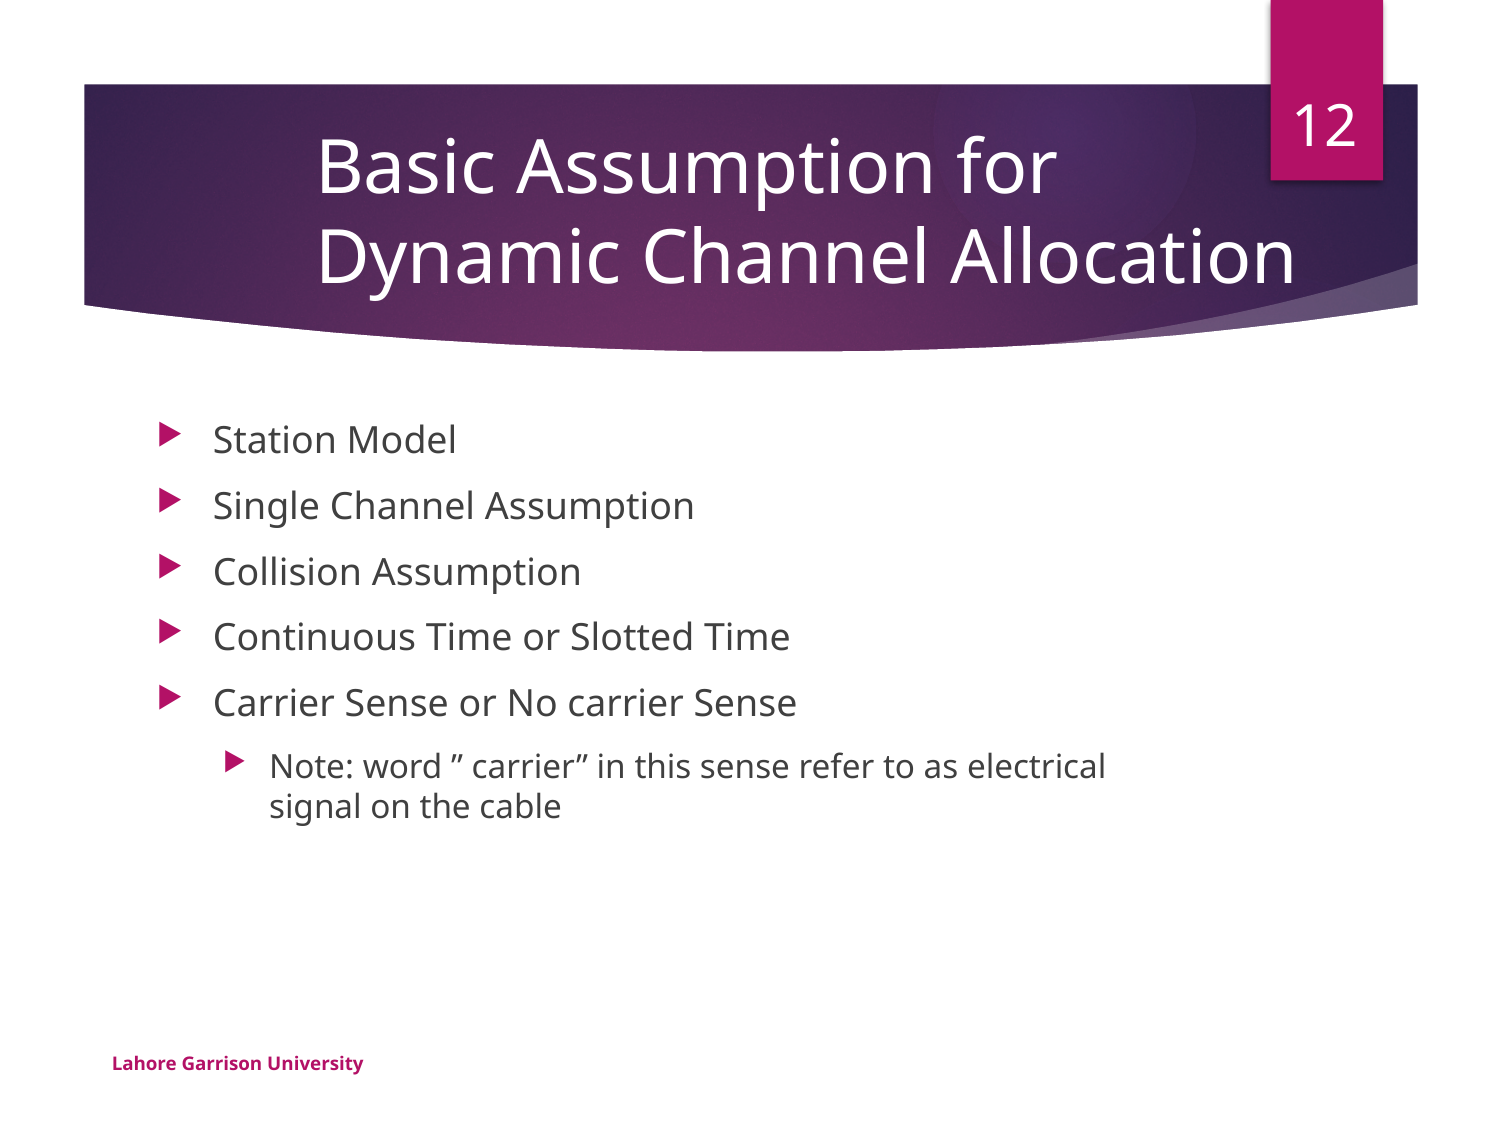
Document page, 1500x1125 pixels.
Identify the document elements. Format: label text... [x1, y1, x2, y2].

title Basic Assumption for Dynamic Channel Allocation [300, 149, 1341, 267]
footer Lahore Garrison University [96, 1044, 731, 1082]
slide_number 12 [1259, 48, 1390, 175]
list Station Model Single Channel Assumption Collision Assumption Continuous Time or Slotted Time Carrier Sense or No carrier Sense Note: word ” carrier” in this sense refer to as electrical signal on the cable [141, 408, 1183, 988]
